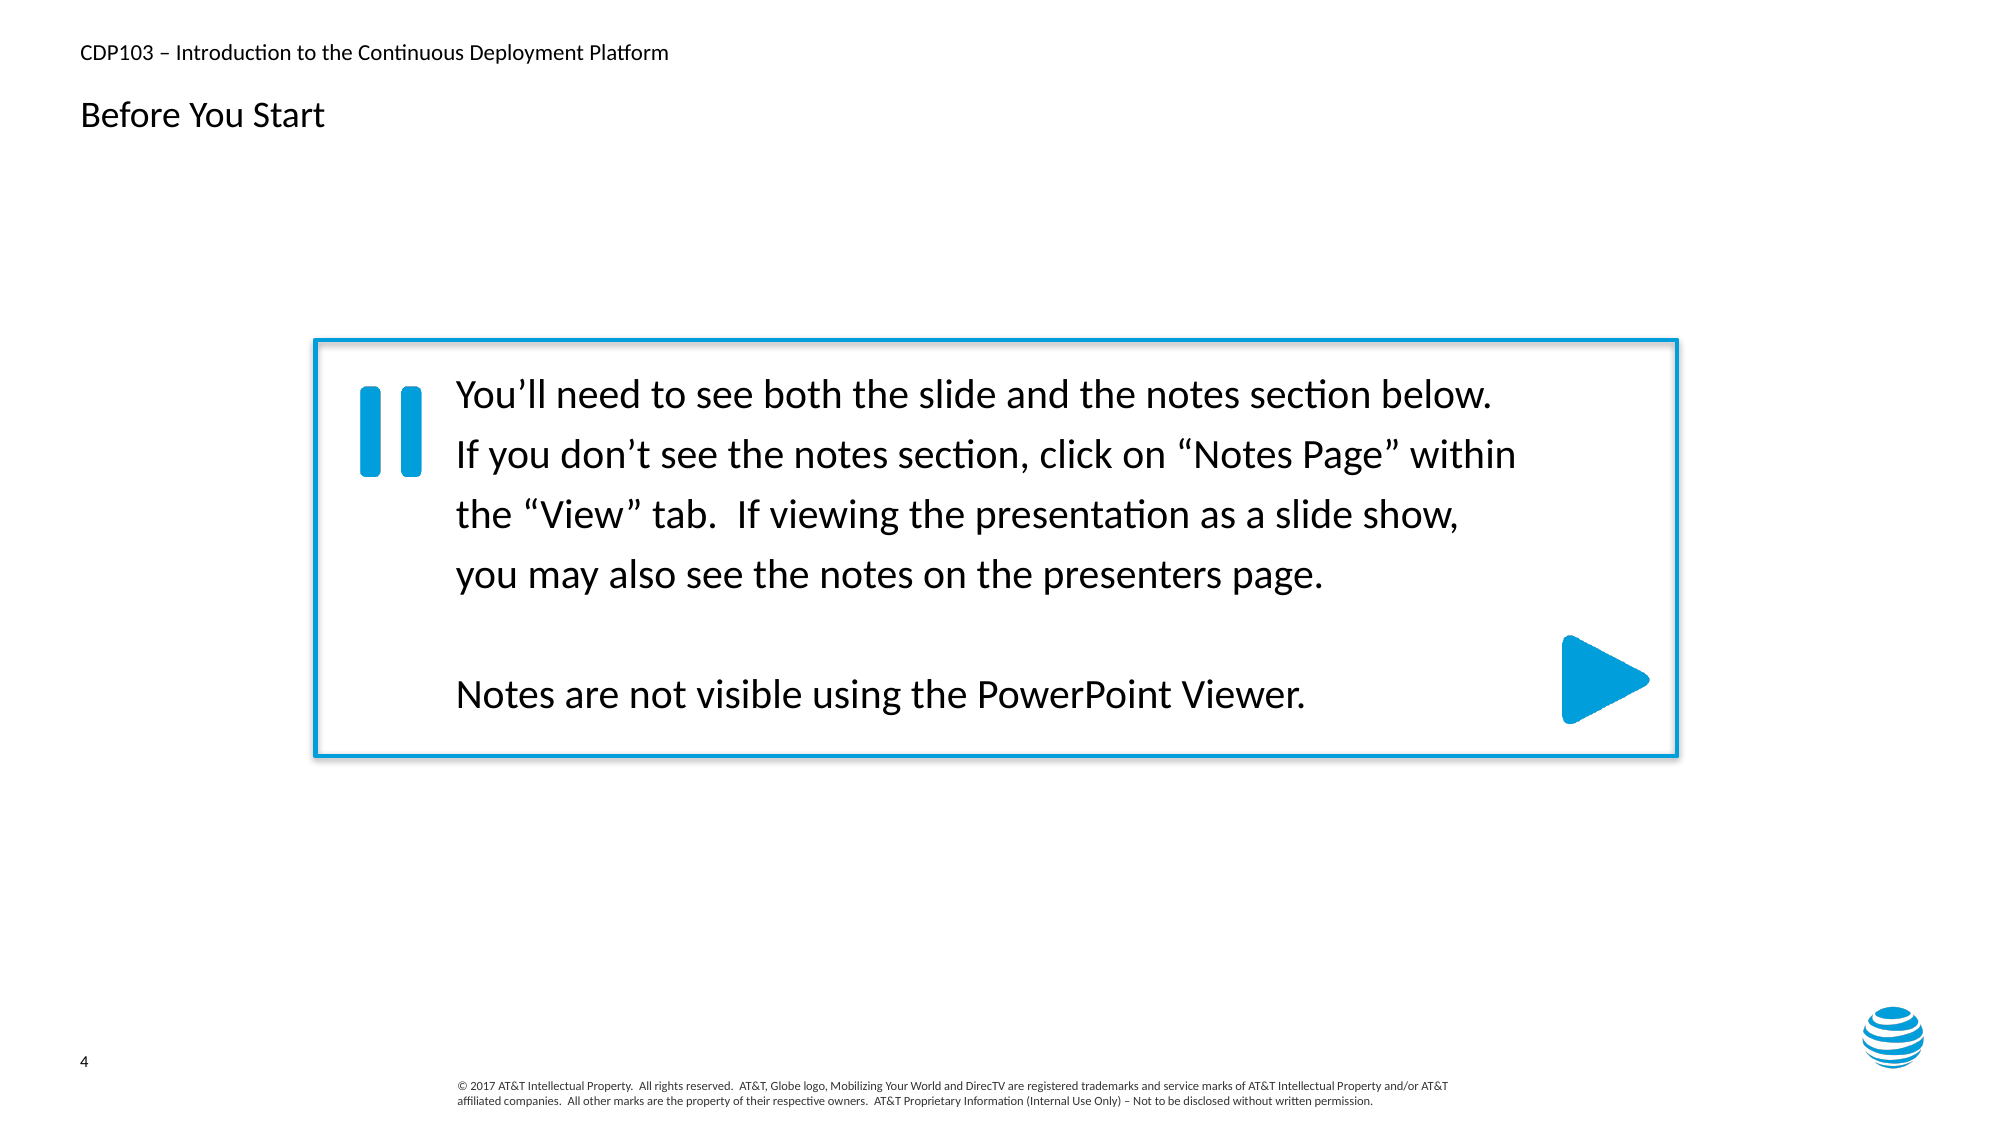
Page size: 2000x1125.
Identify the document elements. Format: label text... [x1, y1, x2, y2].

picture [319, 356, 466, 507]
slide_number 4 [80, 1049, 129, 1087]
picture [1531, 605, 1674, 753]
title Before You Start [80, 85, 1920, 142]
text_box You’ll need to see both the slide and the notes section below. If you don’t see the notes section, click on “Notes Page” within the “View” tab. If viewing the presentation as a slide show, you may also see the notes on the presenters page. Notes are not visible using the PowerPoint Viewer. [455, 356, 1521, 754]
text_box [314, 339, 1678, 757]
